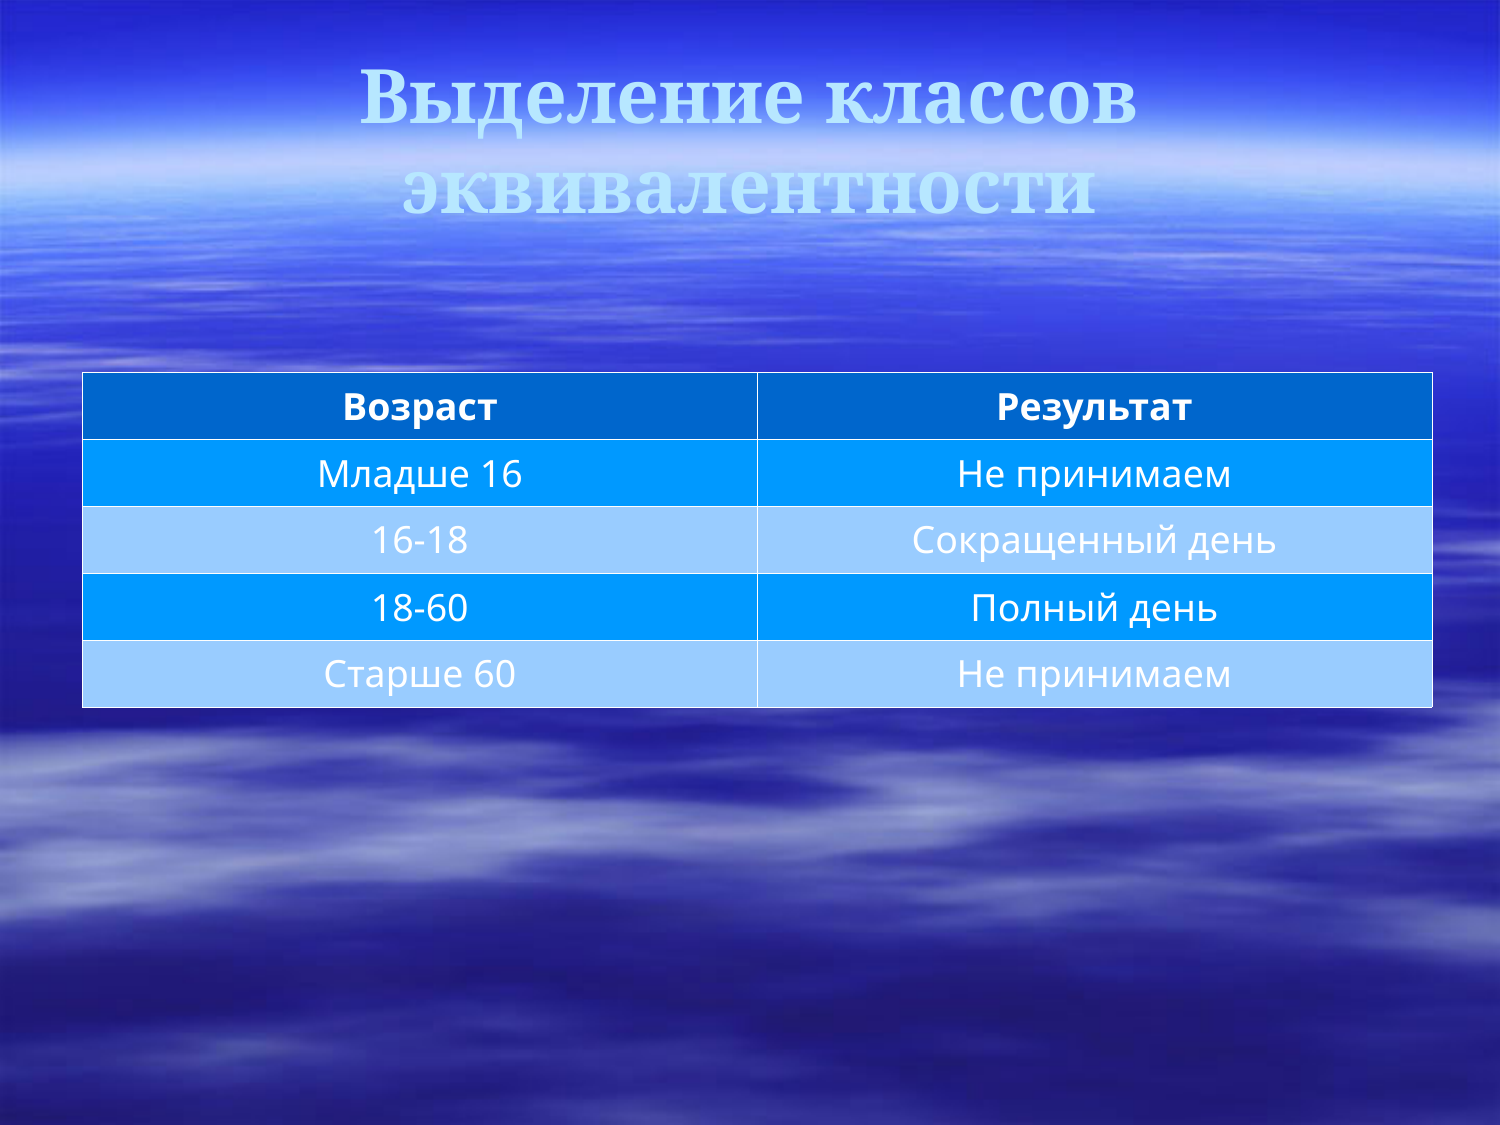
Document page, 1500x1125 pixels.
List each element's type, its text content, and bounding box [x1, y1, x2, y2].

table_cell Младше 16 [83, 440, 757, 506]
table_cell 18-60 [83, 574, 757, 640]
table_cell 16-18 [83, 507, 757, 573]
title Выделение классов эквивалентности [74, 20, 1424, 257]
table_cell Не принимаем [758, 440, 1432, 506]
picture [0, 0, 1500, 1125]
table_cell Полный день [758, 574, 1432, 640]
table_cell Сокращенный день [758, 507, 1432, 573]
table_cell Старше 60 [83, 641, 757, 707]
table_header Возраст [83, 373, 757, 439]
table_header Результат [758, 373, 1432, 439]
table_cell Не принимаем [758, 641, 1432, 707]
